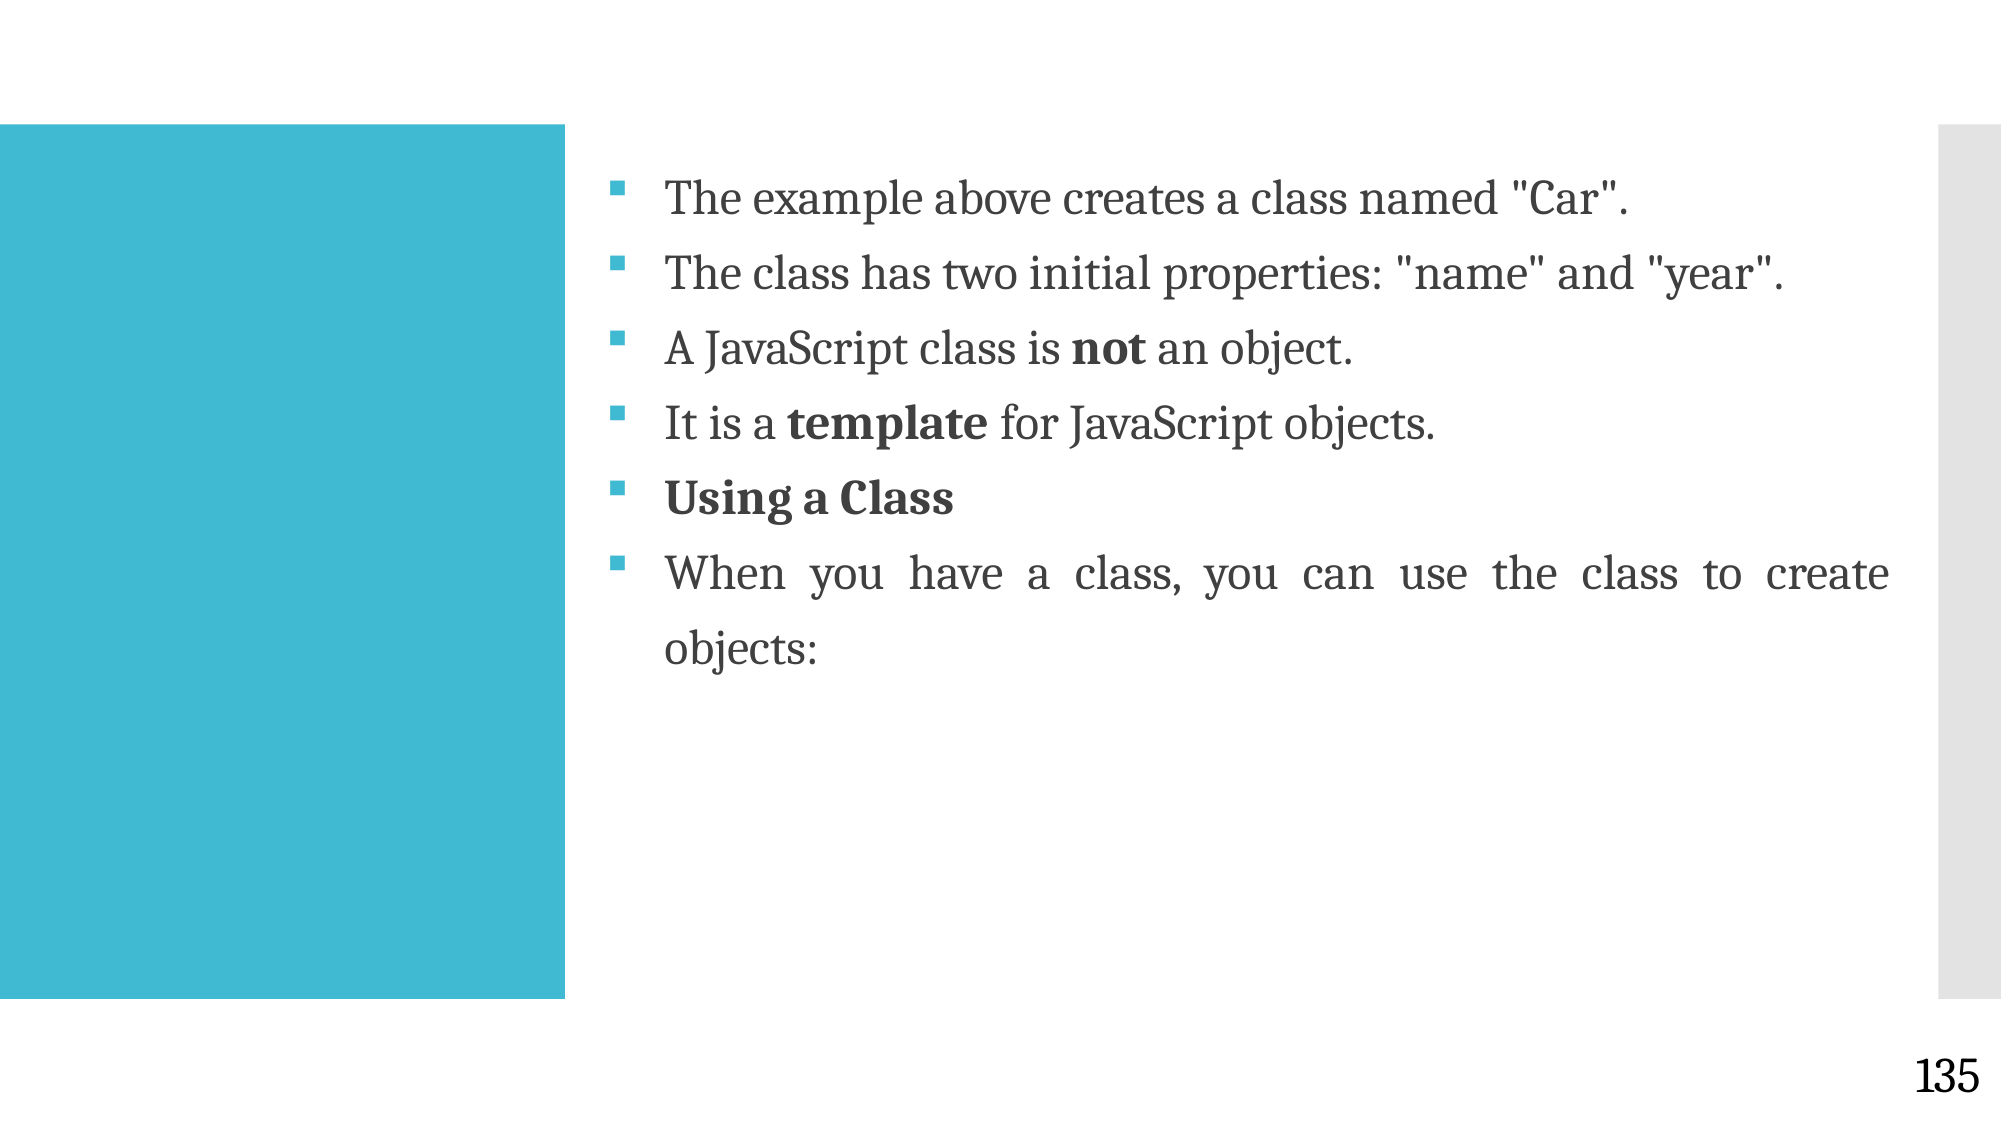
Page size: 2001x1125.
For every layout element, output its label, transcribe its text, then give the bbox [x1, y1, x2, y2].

slide_number 135 [1744, 1042, 1996, 1103]
list The example above creates a class named "Car". The class has two initial properties: "name" and "year". A JavaScript class is not an object. It is a template for JavaScript objects. Using a Class When you have a class, you can use the class to create objects: [591, 141, 1906, 982]
